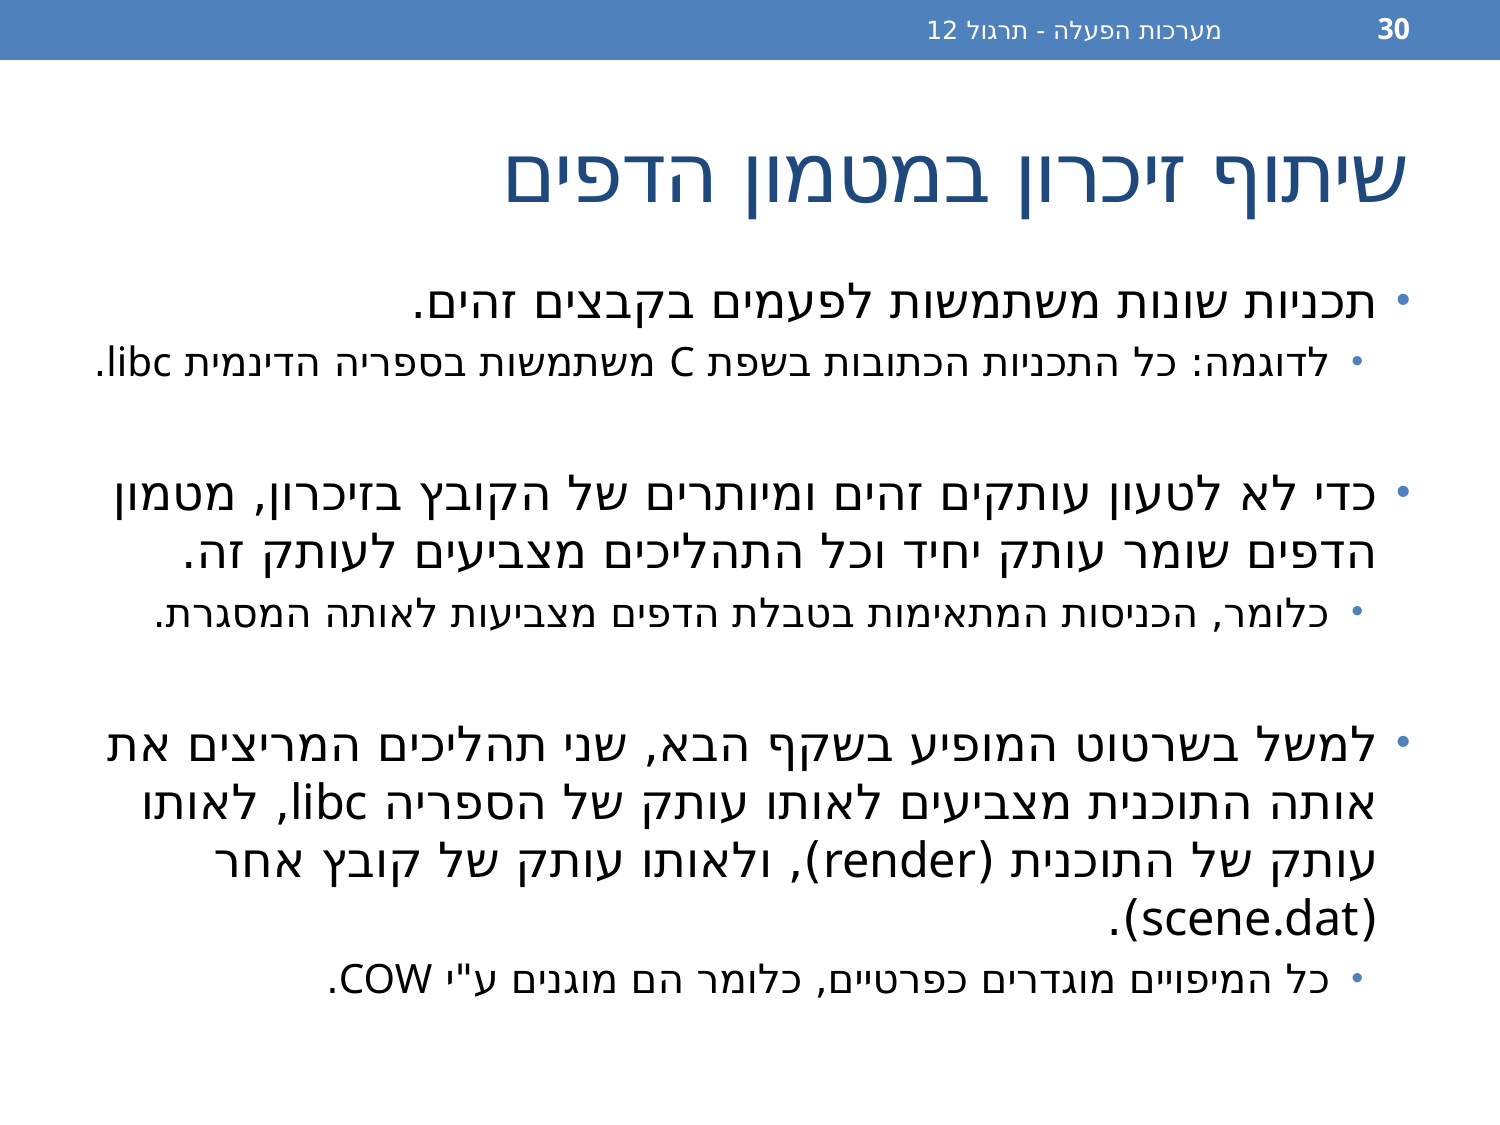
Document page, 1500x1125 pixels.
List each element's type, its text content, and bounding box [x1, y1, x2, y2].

slide_number 30 [1250, 3, 1425, 57]
title שיתוף זיכרון במטמון הדפים [75, 87, 1425, 250]
footer מערכות הפעלה - תרגול 12 [562, 3, 1238, 57]
list תכניות שונות משתמשות לפעמים בקבצים זהים. לדוגמה: כל התכניות הכתובות בשפת C משתמשות בספריה הדינמית libc. כדי לא לטעון עותקים זהים ומיותרים של הקובץ בזיכרון, מטמון הדפים שומר עותק יחיד וכל התהליכים מצביעים לעותק זה. כלומר, הכניסות המתאימות בטבלת הדפים מצביעות לאותה המסגרת. למשל בשרטוט המופיע בשקף הבא, שני תהליכים המריצים את אותה התוכנית מצביעים לאותו עותק של הספריה libc, לאותו עותק של התוכנית (render), ולאותו עותק של קובץ אחר (scene.dat). כל המיפויים מוגדרים כפרטיים, כלומר הם מוגנים ע"י COW. [75, 262, 1425, 1063]
